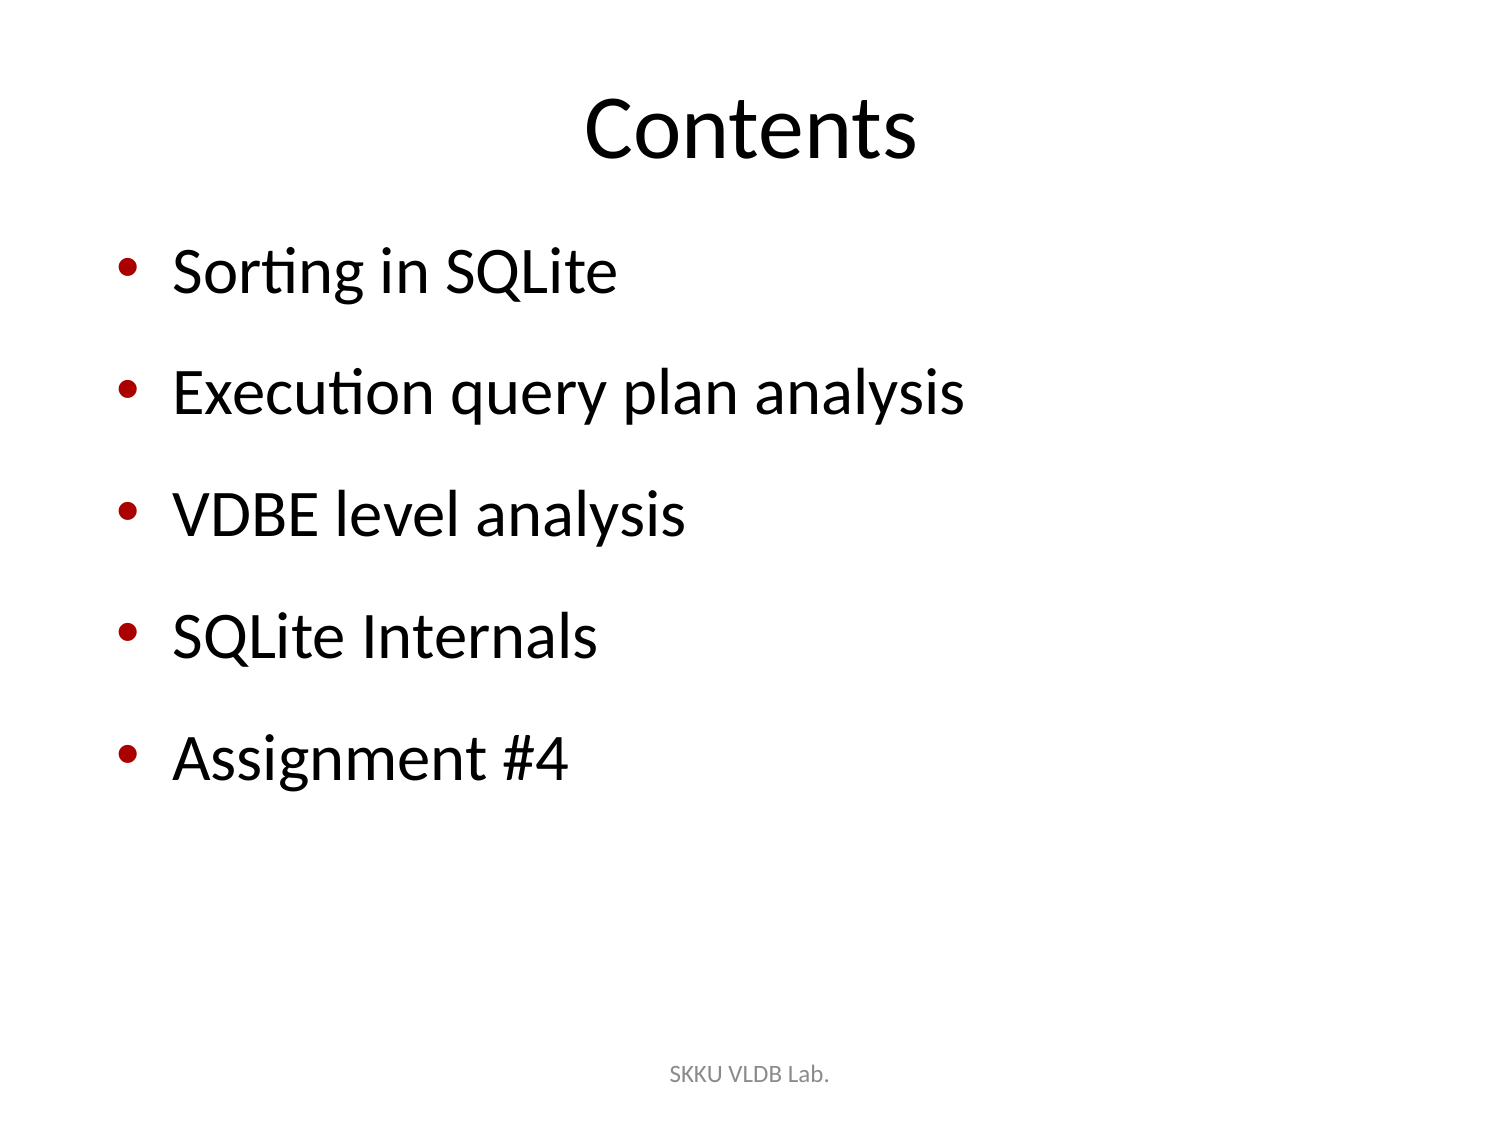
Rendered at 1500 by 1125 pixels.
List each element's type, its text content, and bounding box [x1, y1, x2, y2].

footer SKKU VLDB Lab. [512, 1042, 988, 1103]
list Sorting in SQLite Execution query plan analysis VDBE level analysis SQLite Internals Assignment #4 [101, 218, 1402, 1005]
title Contents [101, 45, 1402, 198]
